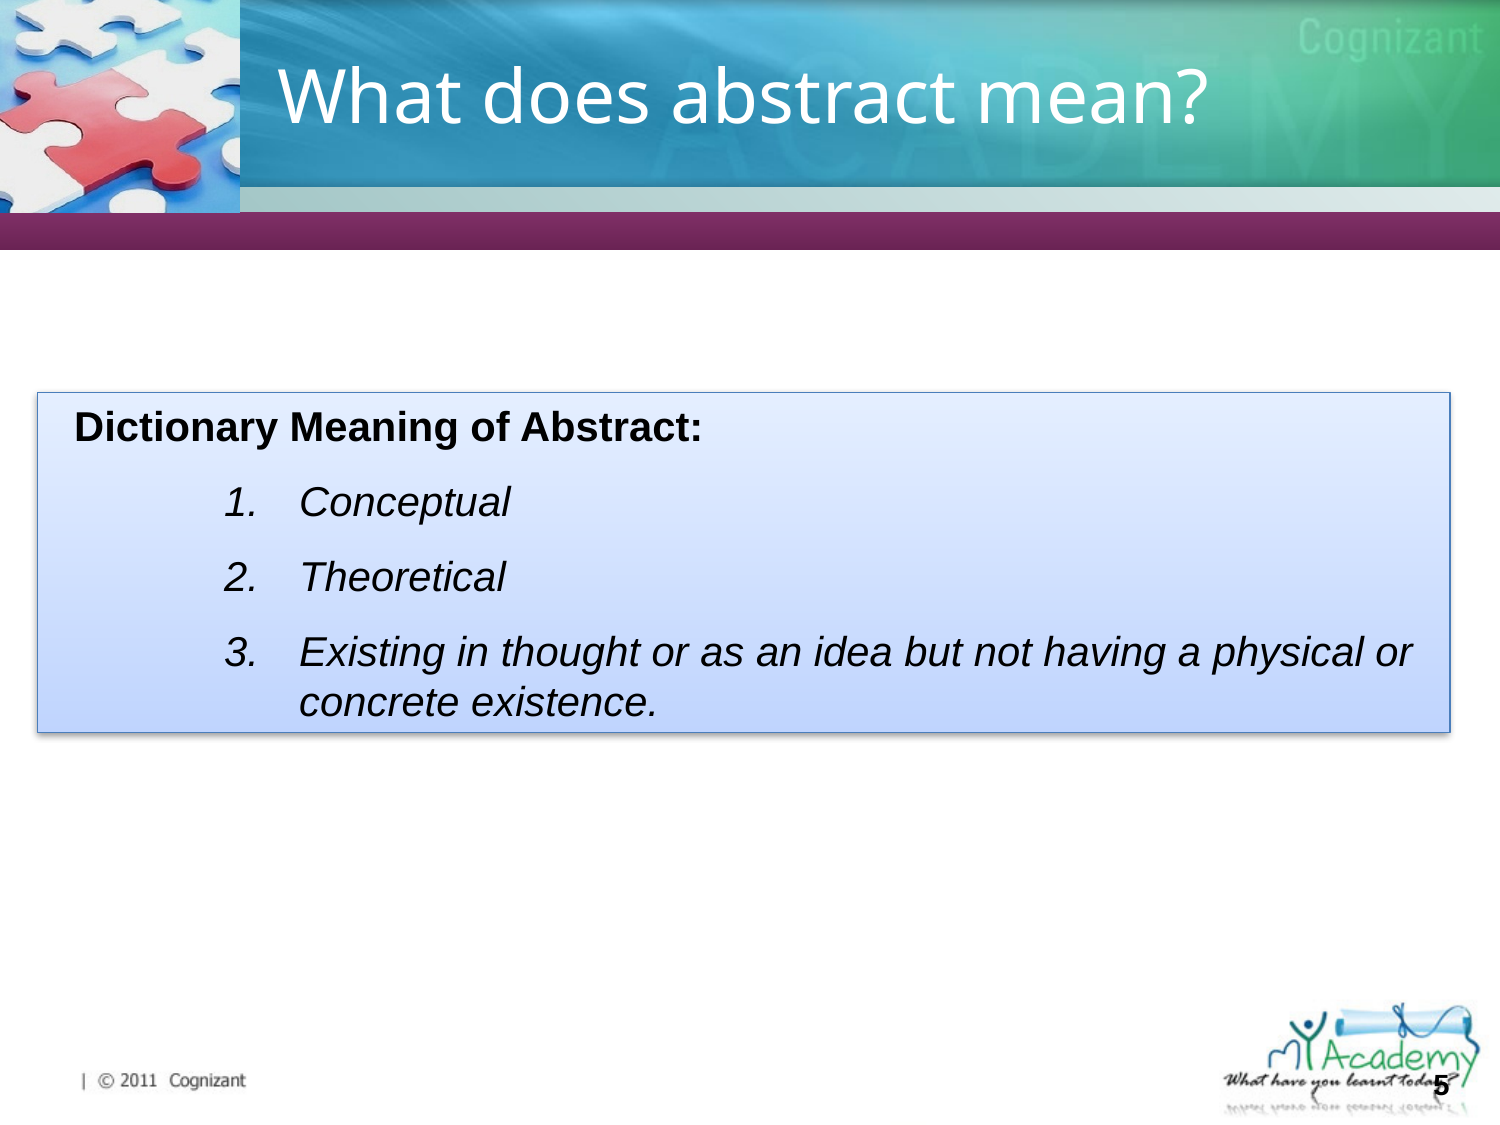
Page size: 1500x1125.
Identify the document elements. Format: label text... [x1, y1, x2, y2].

picture [0, 0, 262, 213]
picture [0, 250, 1500, 1125]
slide_number 5 [1418, 1059, 1492, 1112]
text_box Dictionary Meaning of Abstract: Conceptual Theoretical Existing in thought or as an idea but not having a physical or concrete existence. [37, 392, 1451, 733]
title What does abstract mean? [262, 0, 1500, 188]
